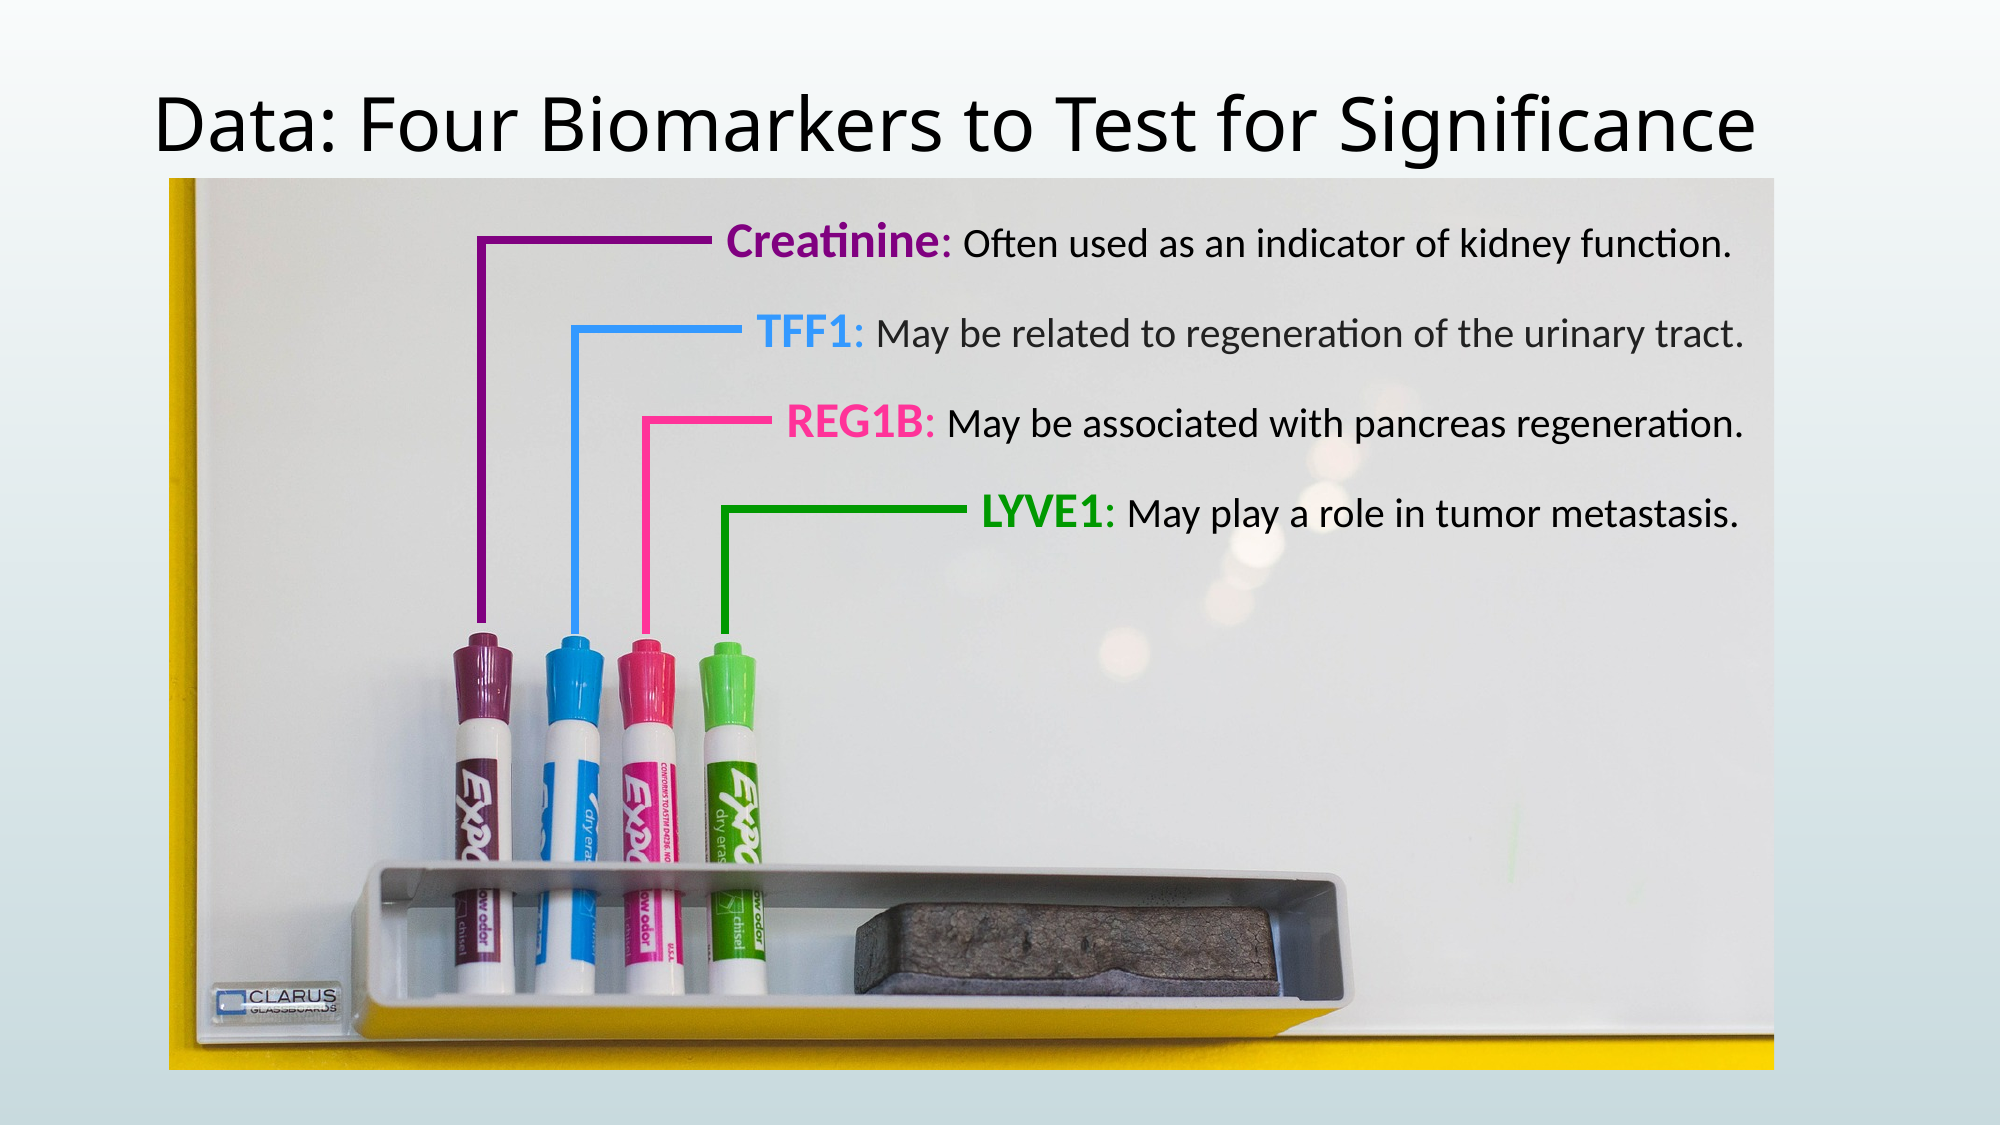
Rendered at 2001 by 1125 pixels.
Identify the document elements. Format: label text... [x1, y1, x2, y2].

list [168, 178, 1775, 1070]
title Data: Four Biomarkers to Test for Significance [137, 59, 1863, 195]
